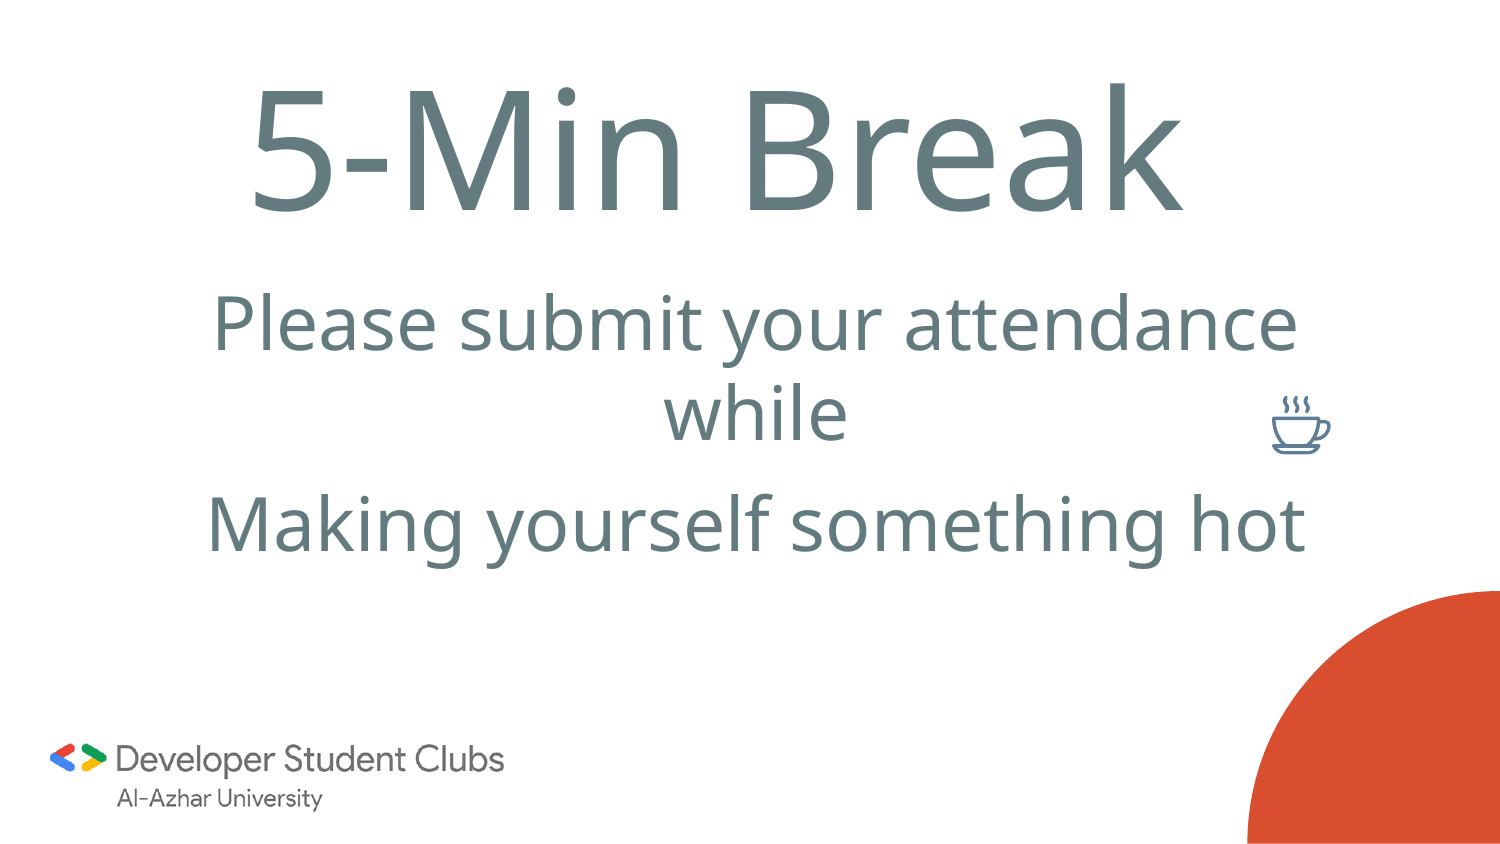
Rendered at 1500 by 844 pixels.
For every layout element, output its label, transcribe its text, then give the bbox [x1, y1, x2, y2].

picture [38, 715, 509, 820]
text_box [1271, 395, 1332, 455]
title 5-Min Break [56, 28, 1201, 188]
subtitle Please submit your attendance while Making yourself something hot [123, 260, 1389, 558]
